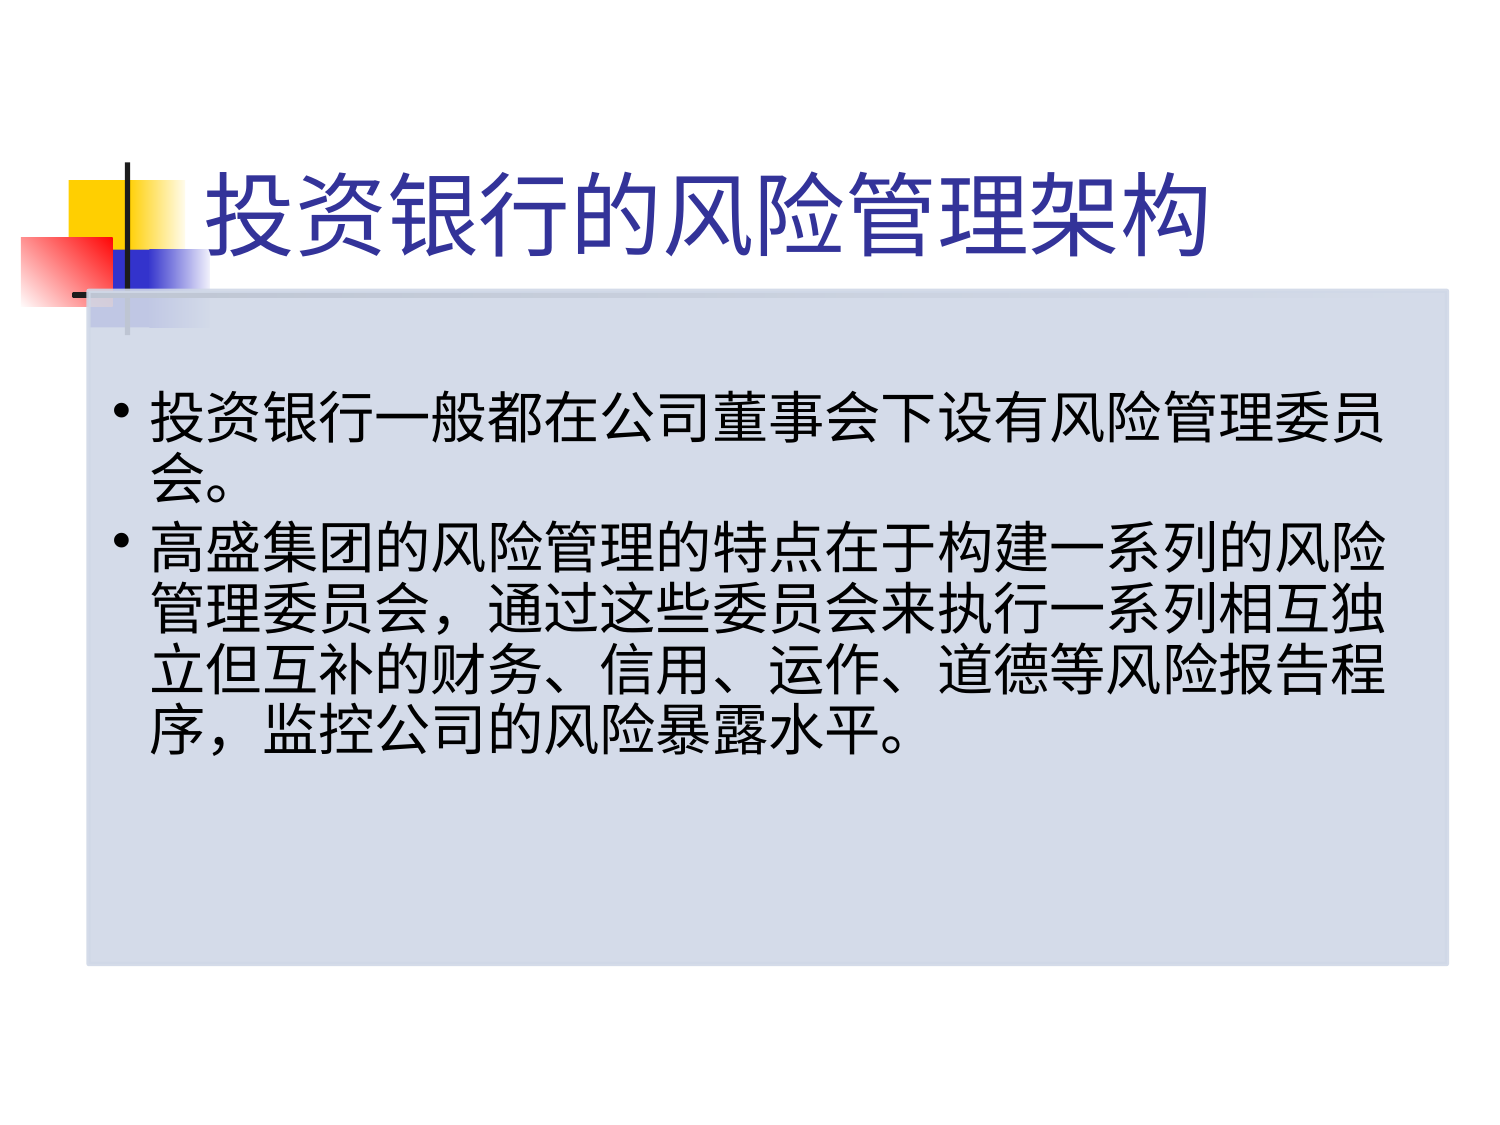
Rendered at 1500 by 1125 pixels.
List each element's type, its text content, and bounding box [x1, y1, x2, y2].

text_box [88, 290, 1448, 965]
title 投资银行的风险管理架构 [188, 35, 1468, 275]
